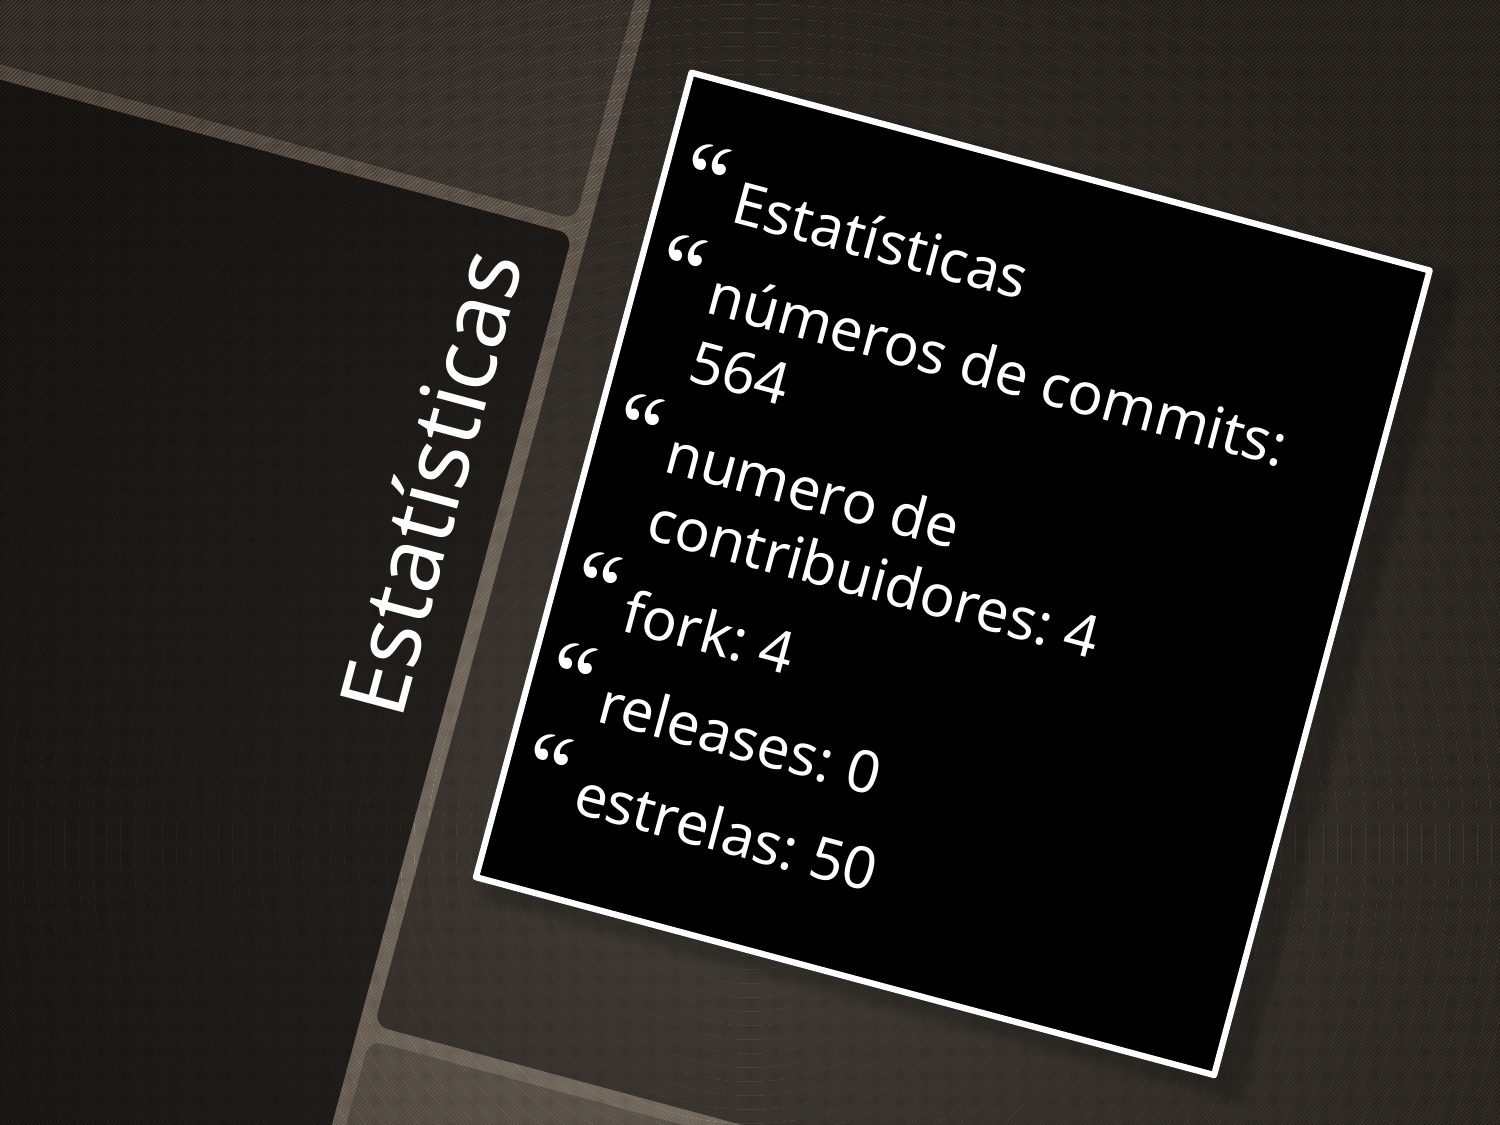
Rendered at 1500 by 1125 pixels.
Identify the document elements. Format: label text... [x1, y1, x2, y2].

title Estatísticas [69, 181, 554, 1056]
list Estatísticas números de commits: 564 numero de contribuidores: 4 fork: 4 releases: 0 estrelas: 50 [472, 69, 1433, 1079]
